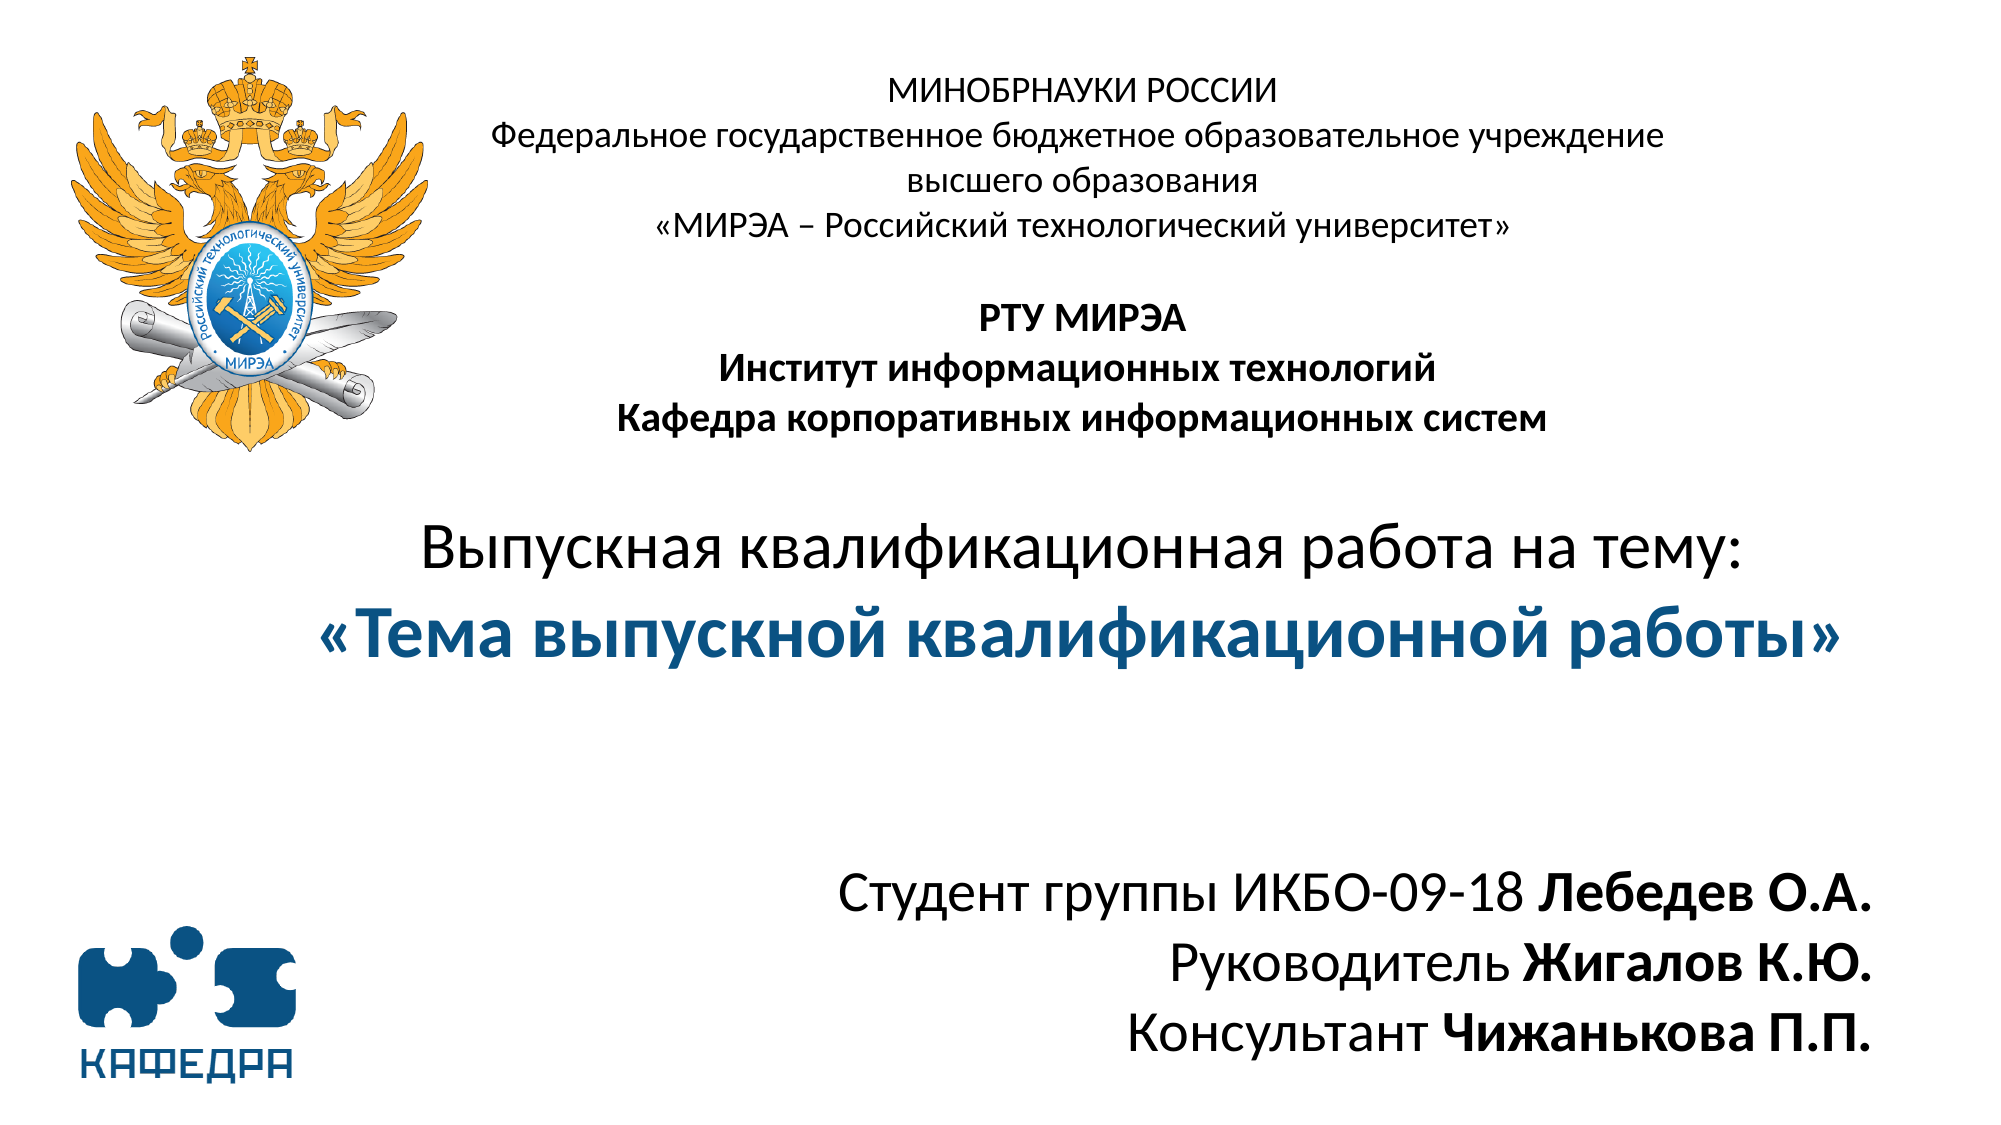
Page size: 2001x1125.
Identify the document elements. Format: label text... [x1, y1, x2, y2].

picture [0, 818, 374, 1125]
text_box Студент группы ИКБО-09-18 Лебедев О.А. Руководитель Жигалов К.Ю. Консультант Чижанькова П.П. [785, 845, 1889, 1125]
text_box МИНОБРНАУКИ РОССИИ Федеральное государственное бюджетное образовательное учреждение высшего образования «МИРЭА – Российский технологический университет» РТУ МИРЭА Институт информационных технологий Кафедра корпоративных информационных систем [475, 57, 1690, 448]
picture [71, 57, 428, 452]
text_box Выпускная квалификационная работа на тему: «Тема выпускной квалификационной работы» [300, 494, 1865, 680]
